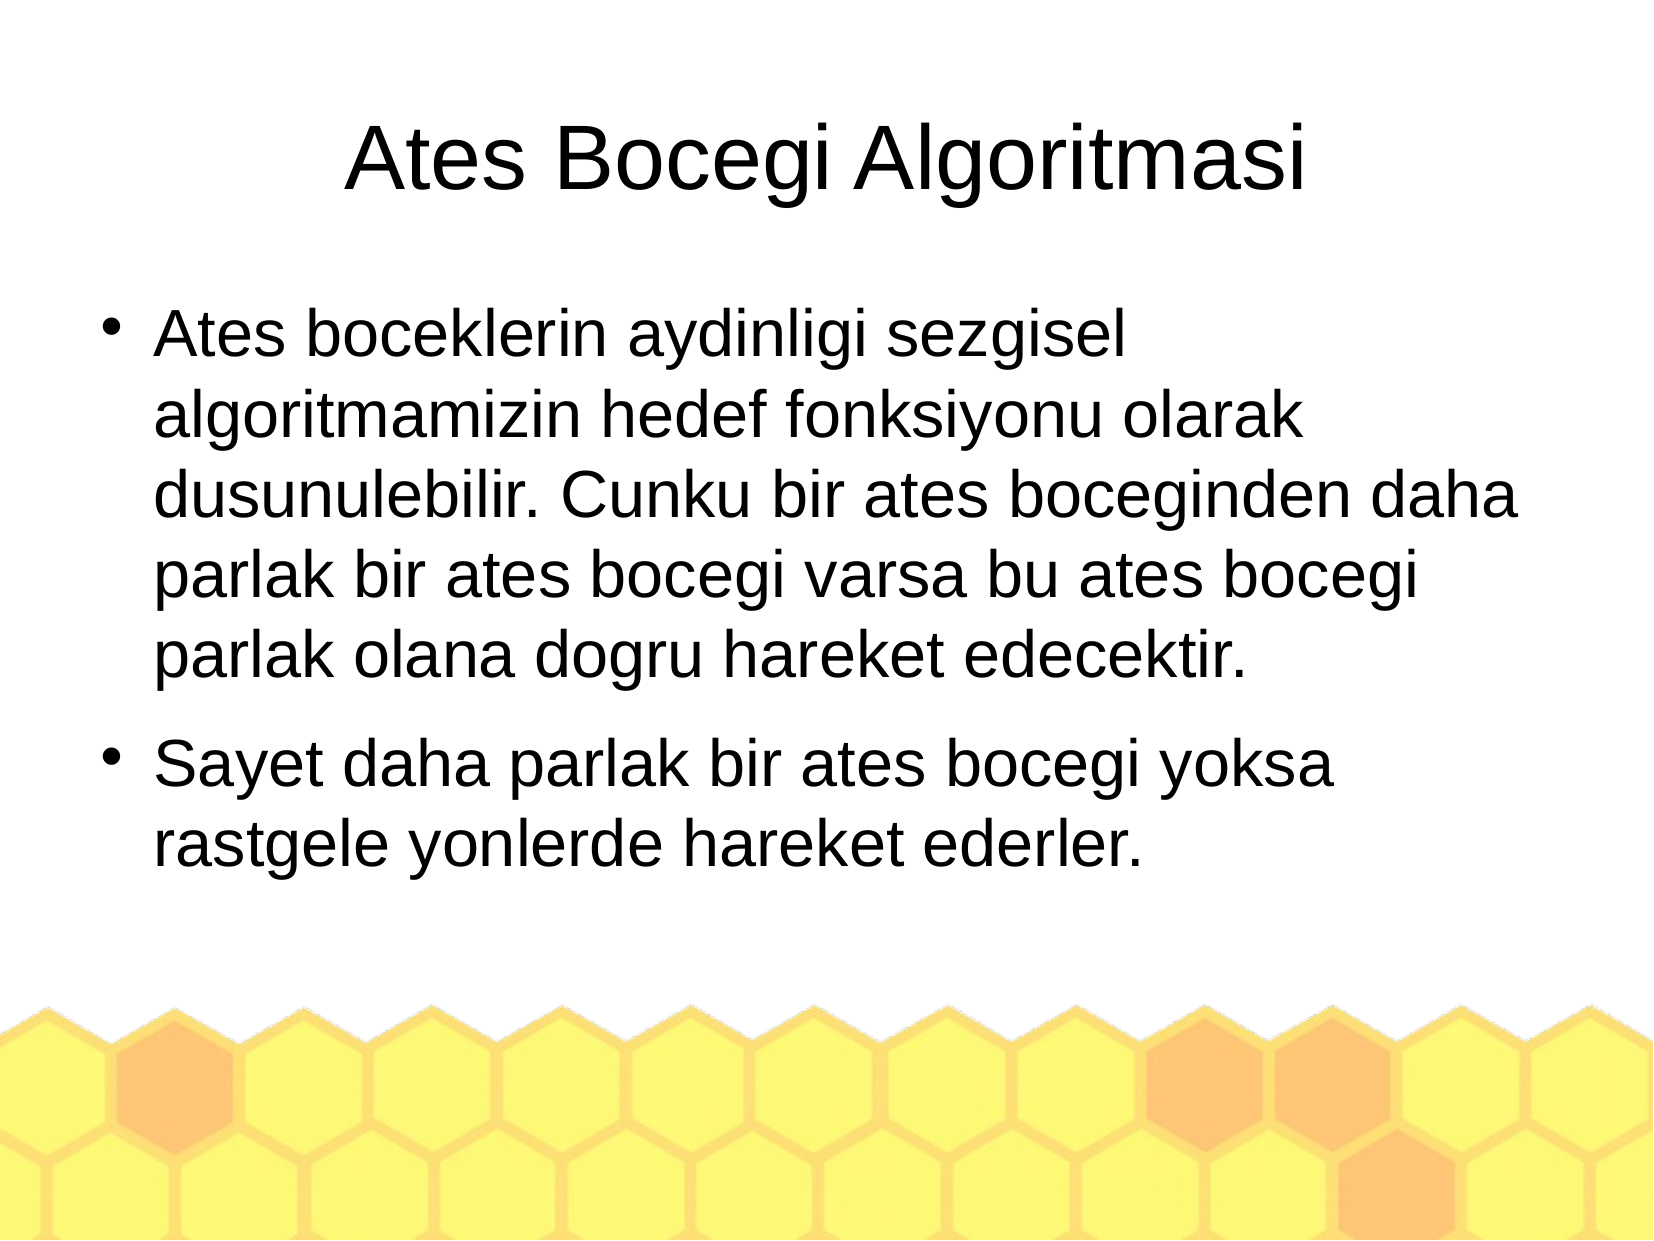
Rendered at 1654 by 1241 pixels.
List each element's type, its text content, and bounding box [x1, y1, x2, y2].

text_box Ates Bocegi Algoritmasi [82, 49, 1571, 257]
picture [0, 1001, 1653, 1240]
text_box Ates boceklerin aydinligi sezgisel algoritmamizin hedef fonksiyonu olarak dusunulebilir. Cunku bir ates boceginden daha parlak bir ates bocegi varsa bu ates bocegi parlak olana dogru hareket edecektir. Sayet daha parlak bir ates bocegi yoksa rastgele yonlerde hareket ederler. [82, 290, 1571, 1010]
